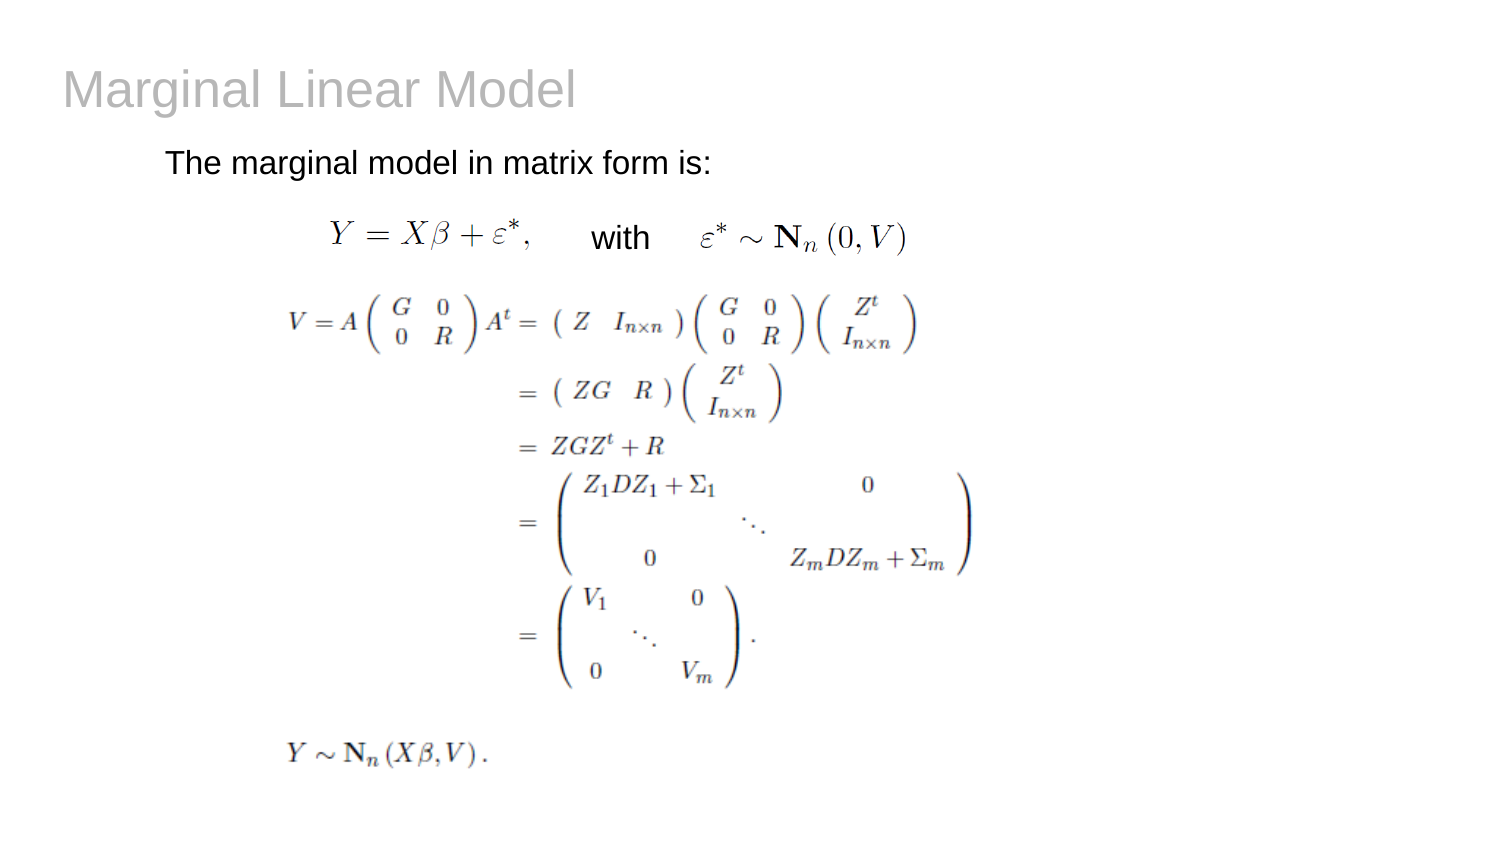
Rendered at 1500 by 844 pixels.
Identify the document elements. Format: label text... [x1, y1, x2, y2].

picture [277, 283, 987, 701]
title Marginal Linear Model [51, 39, 1449, 134]
picture [697, 208, 910, 265]
picture [242, 711, 503, 794]
text_box The marginal model in matrix form is: [149, 133, 1449, 189]
picture [311, 197, 546, 273]
text_box with [576, 208, 666, 264]
